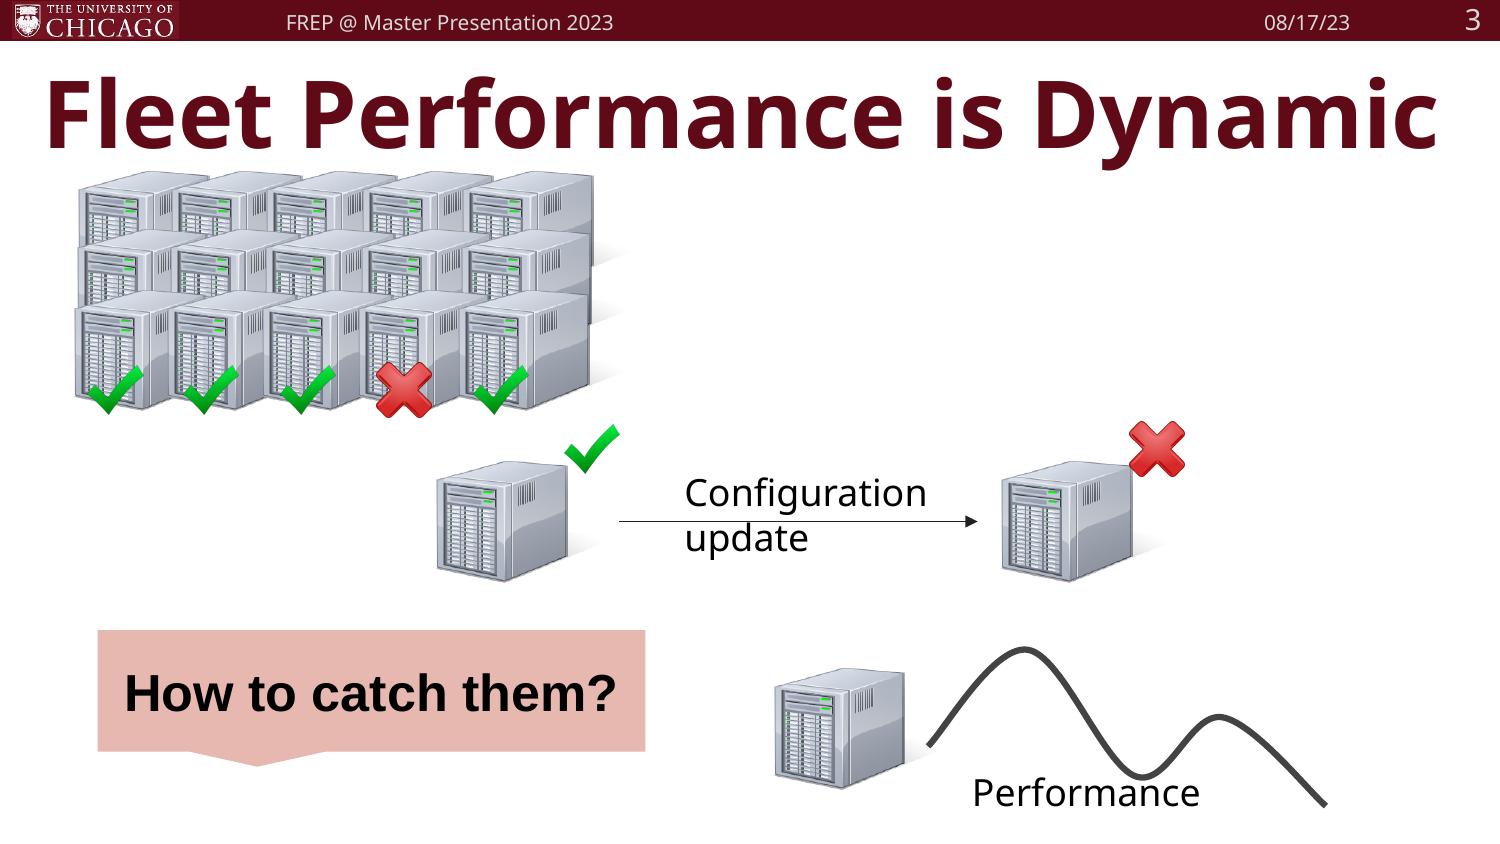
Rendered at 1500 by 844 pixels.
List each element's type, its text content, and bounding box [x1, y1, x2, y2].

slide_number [1096, 5, 1365, 39]
footer FREP @ Master Presentation 2023 [270, 5, 806, 39]
title Fleet Performance is Dynamic [27, 33, 1497, 175]
slide_number 3 [1365, 0, 1497, 44]
picture [12, 1, 179, 39]
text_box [49, 165, 646, 418]
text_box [412, 421, 1185, 587]
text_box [749, 649, 1327, 807]
text_box How to catch them? [97, 630, 646, 767]
